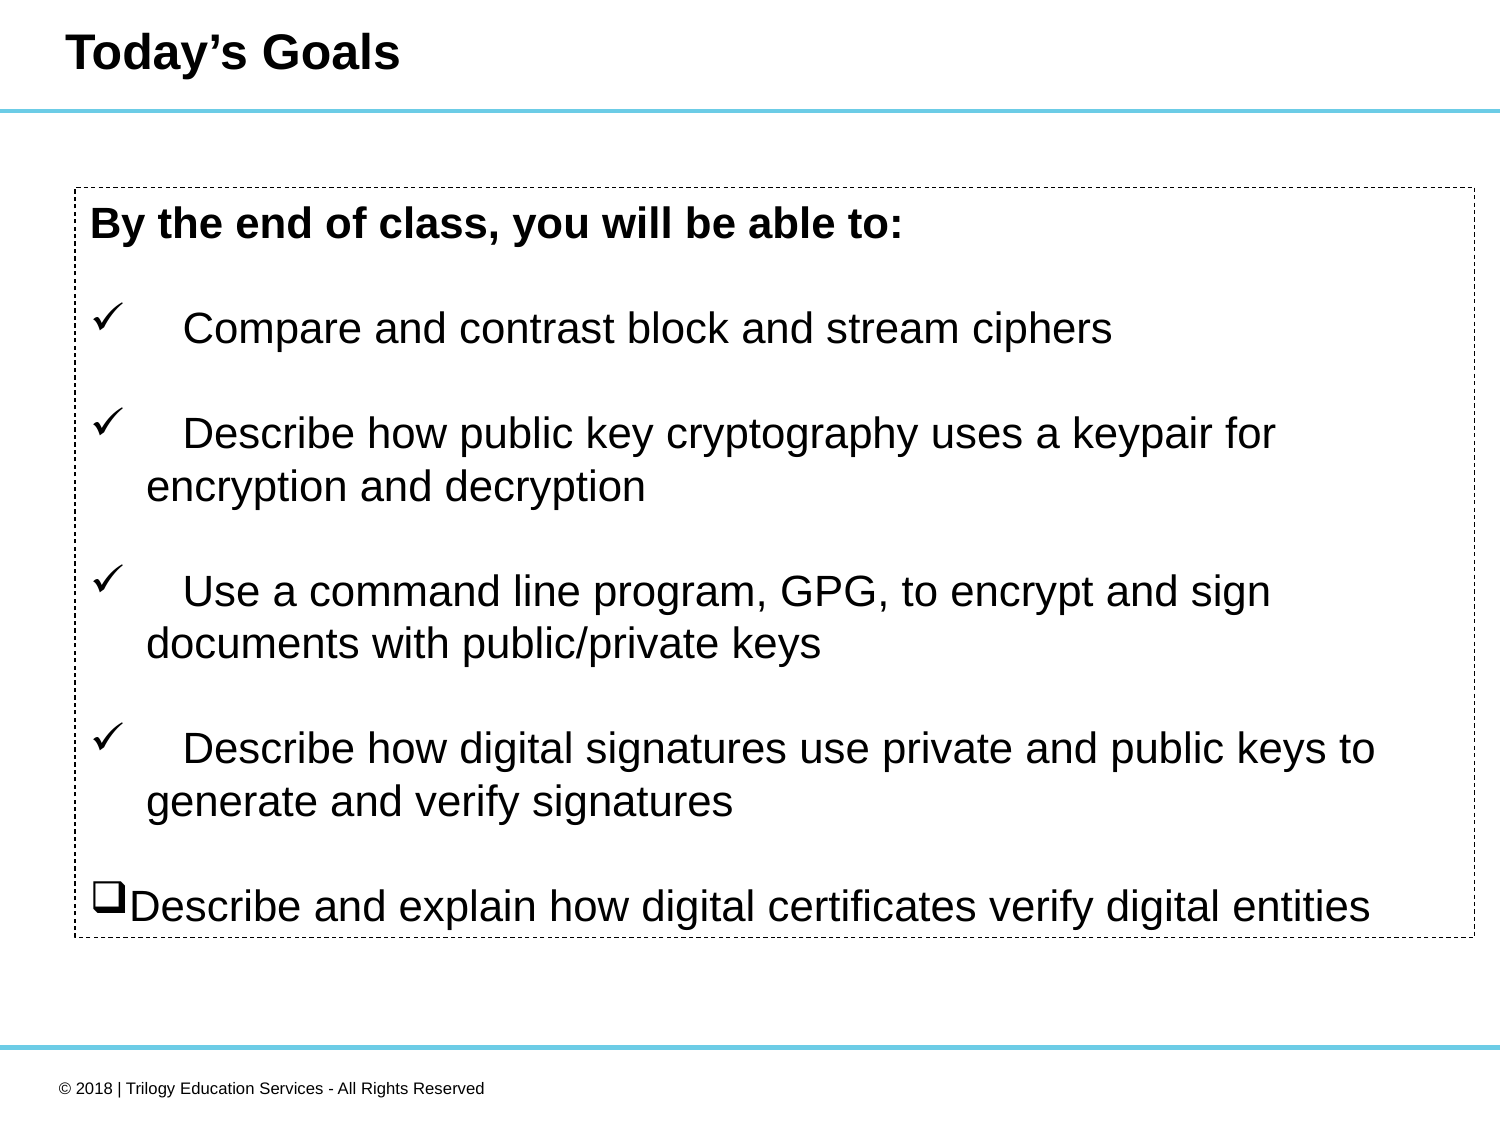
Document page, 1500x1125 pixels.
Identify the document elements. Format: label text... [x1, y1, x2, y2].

text_box By the end of class, you will be able to: Compare and contrast block and stream ciphers Describe how public key cryptography uses a keypair for encryption and decryption Use a command line program, GPG, to encrypt and sign documents with public/private keys Describe how digital signatures use private and public keys to generate and verify signatures Describe and explain how digital certificates verify digital entities [75, 187, 1475, 938]
title Today’s Goals [50, 0, 948, 108]
